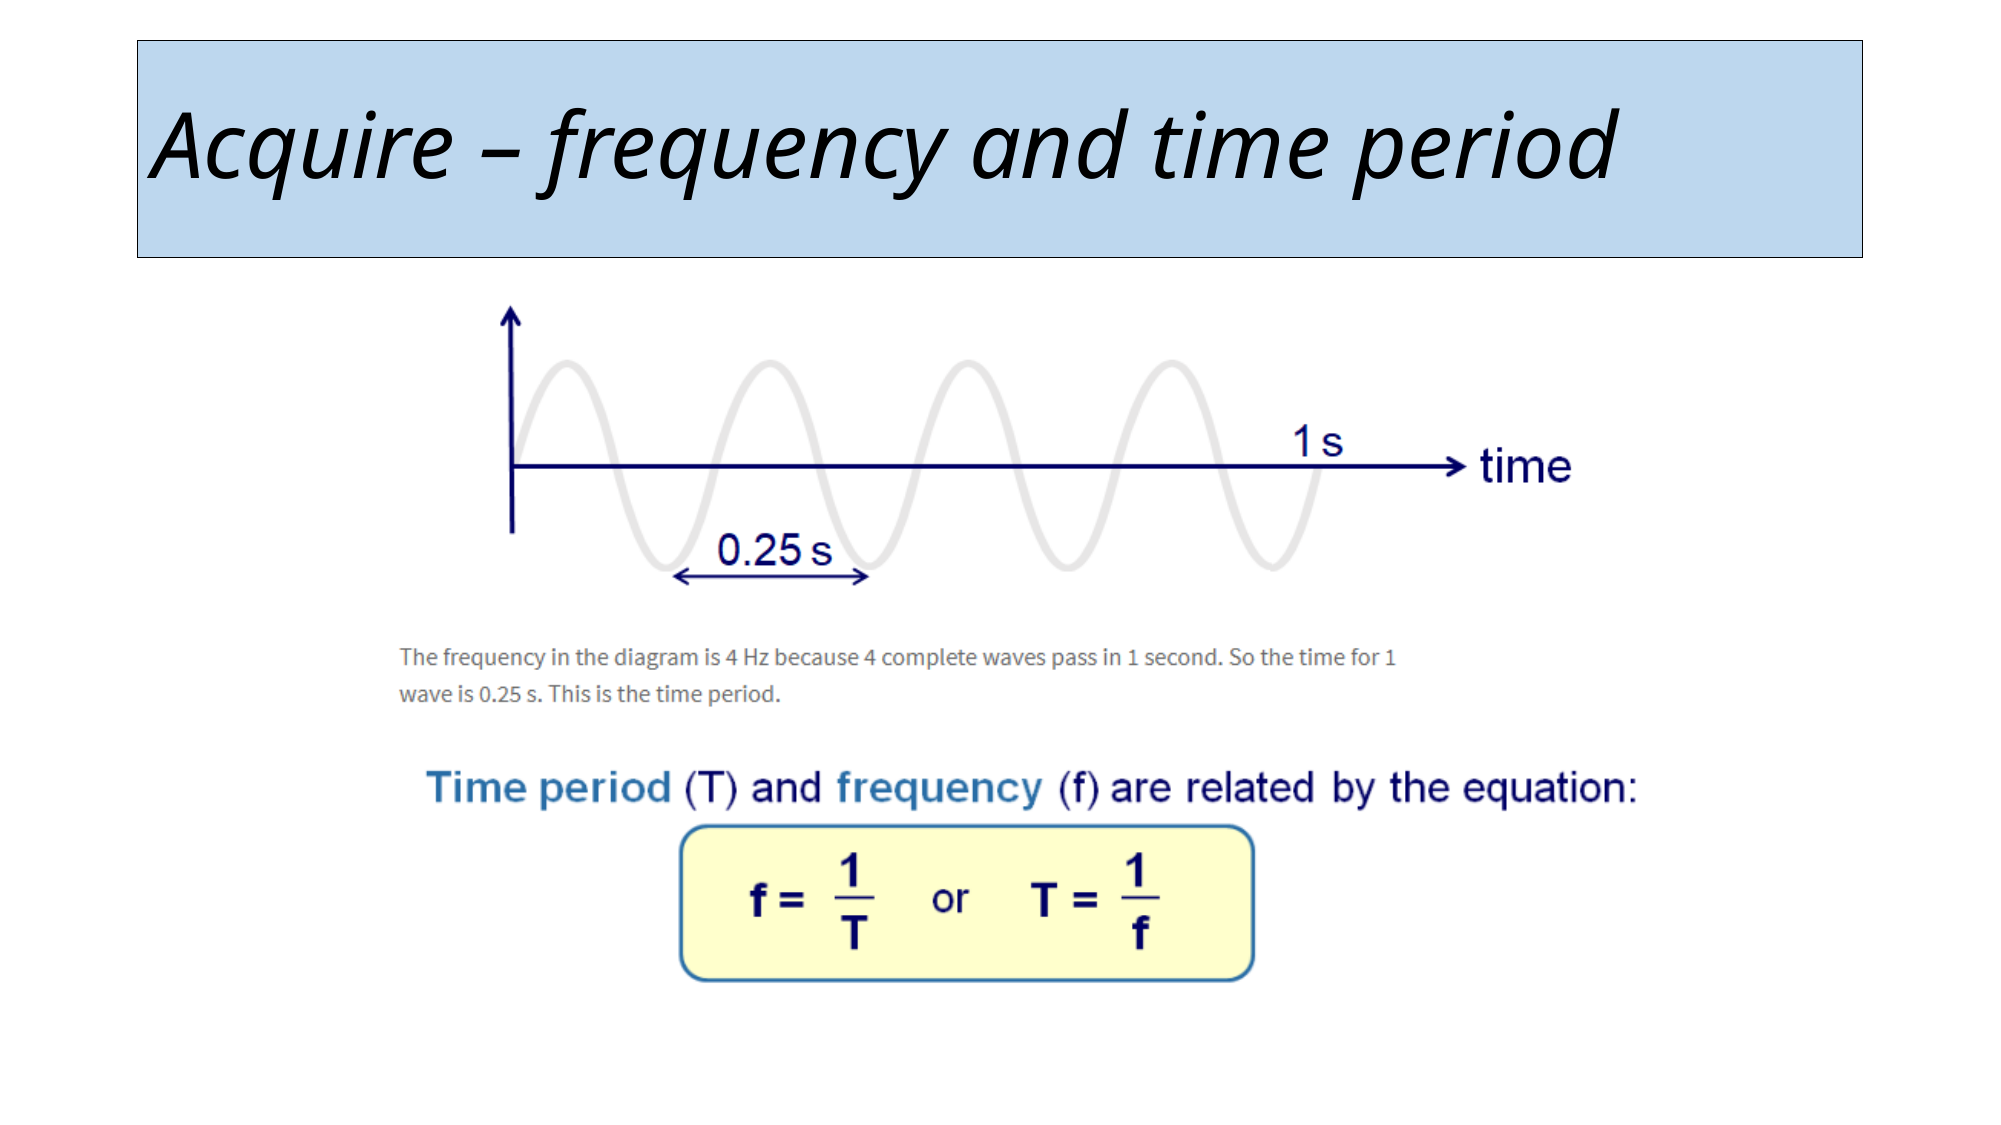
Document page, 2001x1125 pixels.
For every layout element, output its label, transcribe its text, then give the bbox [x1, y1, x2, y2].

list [381, 271, 1654, 1003]
text_box Acquire – frequency and time period [137, 40, 1863, 258]
